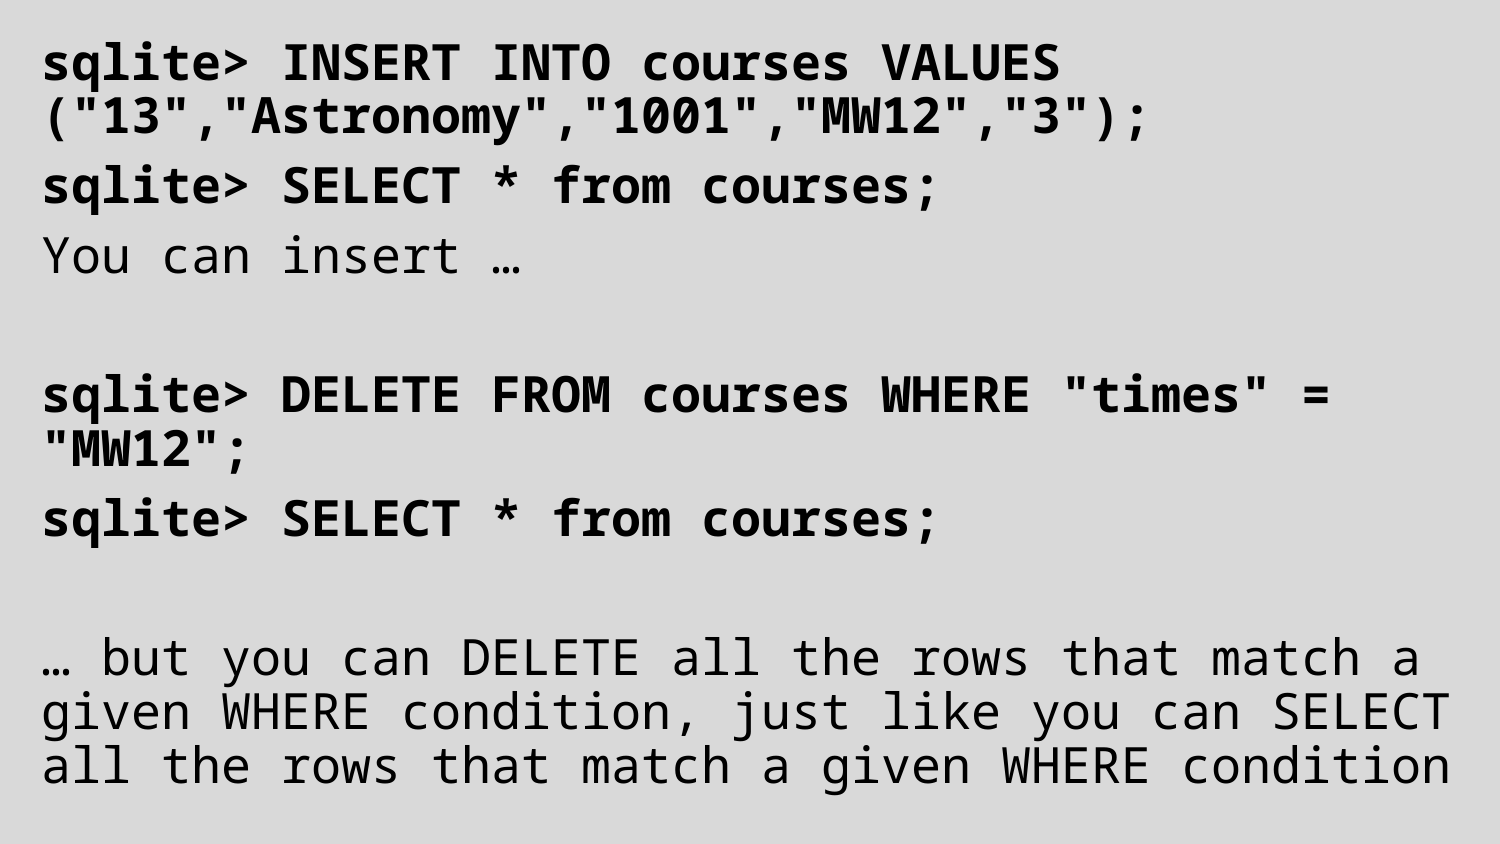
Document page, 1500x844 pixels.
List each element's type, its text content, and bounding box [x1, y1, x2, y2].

list sqlite> INSERT INTO courses VALUES ("13","Astronomy","1001","MW12","3"); sqlite> SELECT * from courses; You can insert … sqlite> DELETE FROM courses WHERE "times" = "MW12"; sqlite> SELECT * from courses; … but you can DELETE all the rows that match a given WHERE condition, just like you can SELECT all the rows that match a given WHERE condition [26, 29, 1479, 827]
